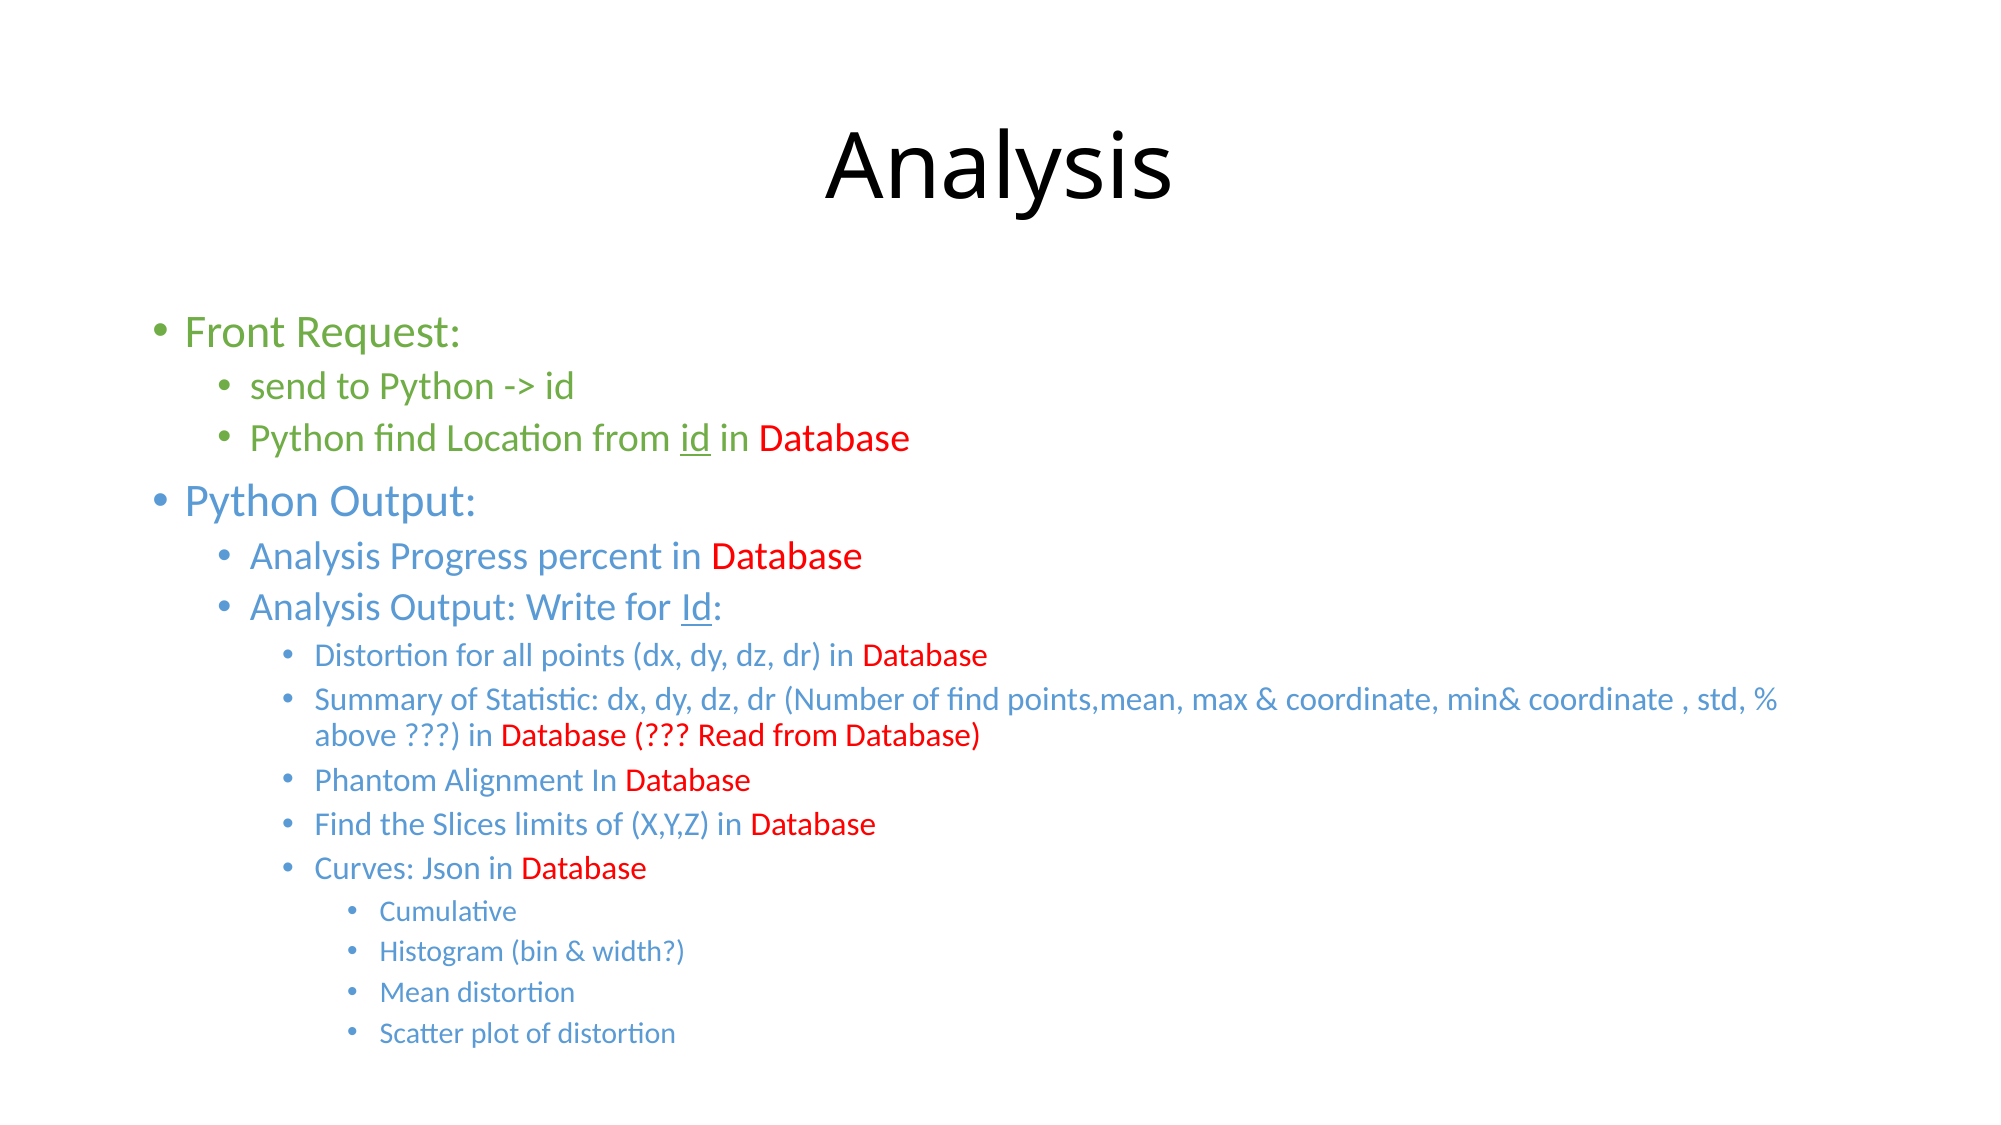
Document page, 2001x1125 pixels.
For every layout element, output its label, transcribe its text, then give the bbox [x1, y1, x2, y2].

list Front Request: send to Python -> id Python find Location from id in Database Python Output: Analysis Progress percent in Database Analysis Output: Write for Id: Distortion for all points (dx, dy, dz, dr) in Database Summary of Statistic: dx, dy, dz, dr (Number of find points,mean, max & coordinate, min& coordinate , std, % above ???) in Database (??? Read from Database) Phantom Alignment In Database Find the Slices limits of (X,Y,Z) in Database Curves: Json in Database Cumulative Histogram (bin & width?) Mean distortion Scatter plot of distortion [137, 299, 1863, 1066]
title Analysis [137, 59, 1863, 278]
